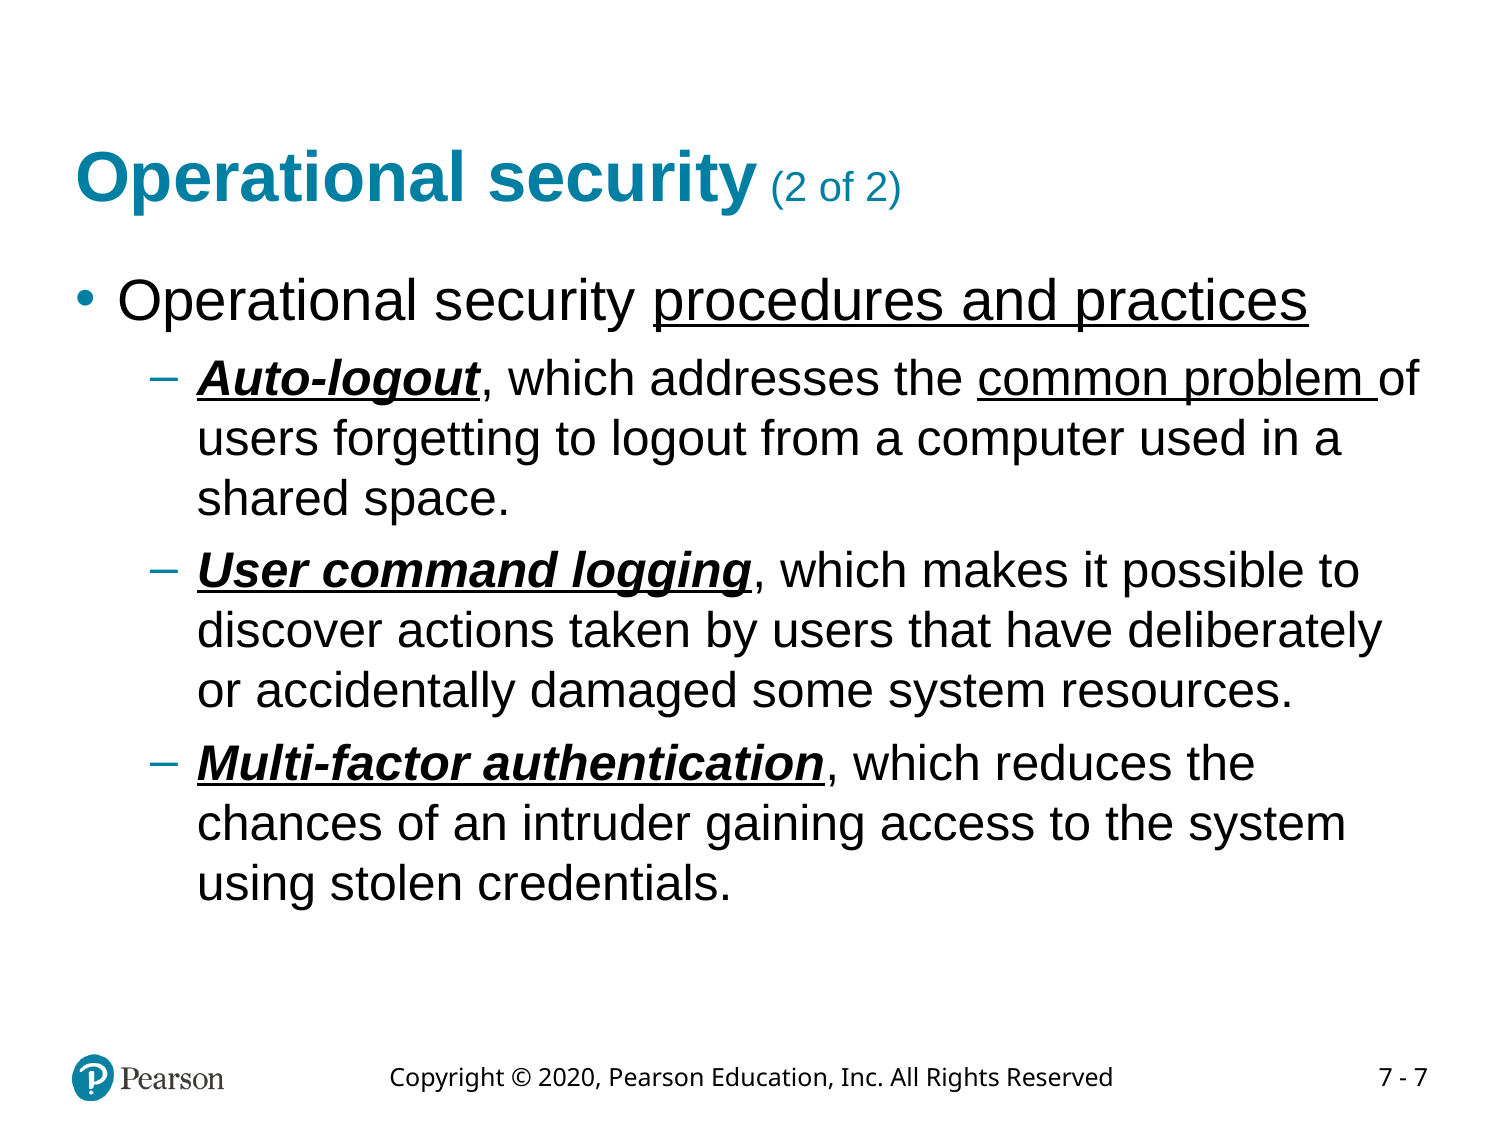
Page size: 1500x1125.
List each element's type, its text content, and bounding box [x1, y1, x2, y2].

title Operational security (2 of 2) [75, 35, 1425, 216]
picture [72, 1054, 89, 1072]
picture [99, 1054, 224, 1101]
list Operational security procedures and practices Auto-logout, which addresses the common problem of users forgetting to logout from a computer used in a shared space. User command logging, which makes it possible to discover actions taken by users that have deliberately or accidentally damaged some system resources. Multi-factor authentication, which reduces the chances of an intruder gaining access to the system using stolen credentials. [75, 262, 1425, 1005]
picture [72, 1087, 83, 1101]
picture [81, 1064, 107, 1089]
